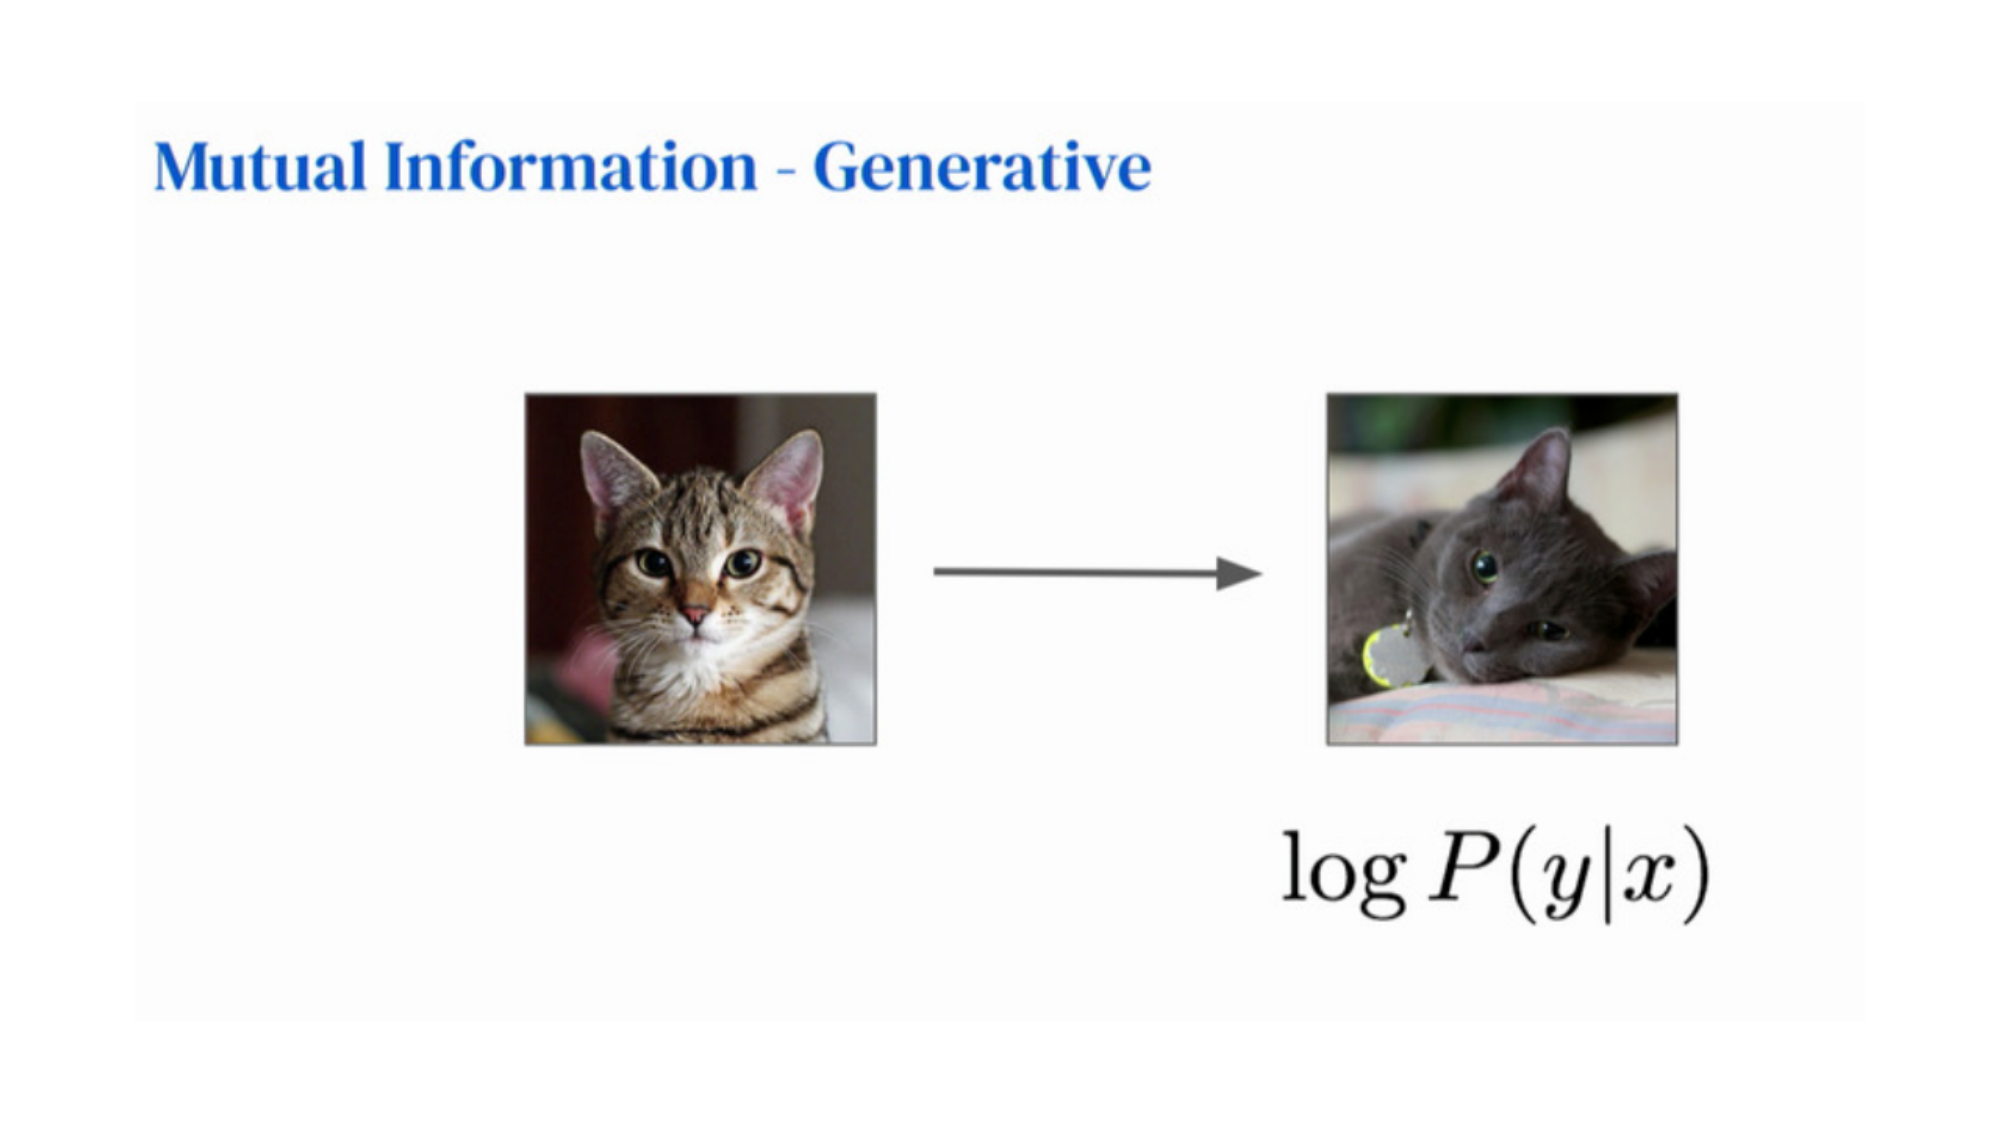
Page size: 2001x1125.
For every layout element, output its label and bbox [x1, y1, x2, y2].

picture [135, 102, 1865, 1022]
